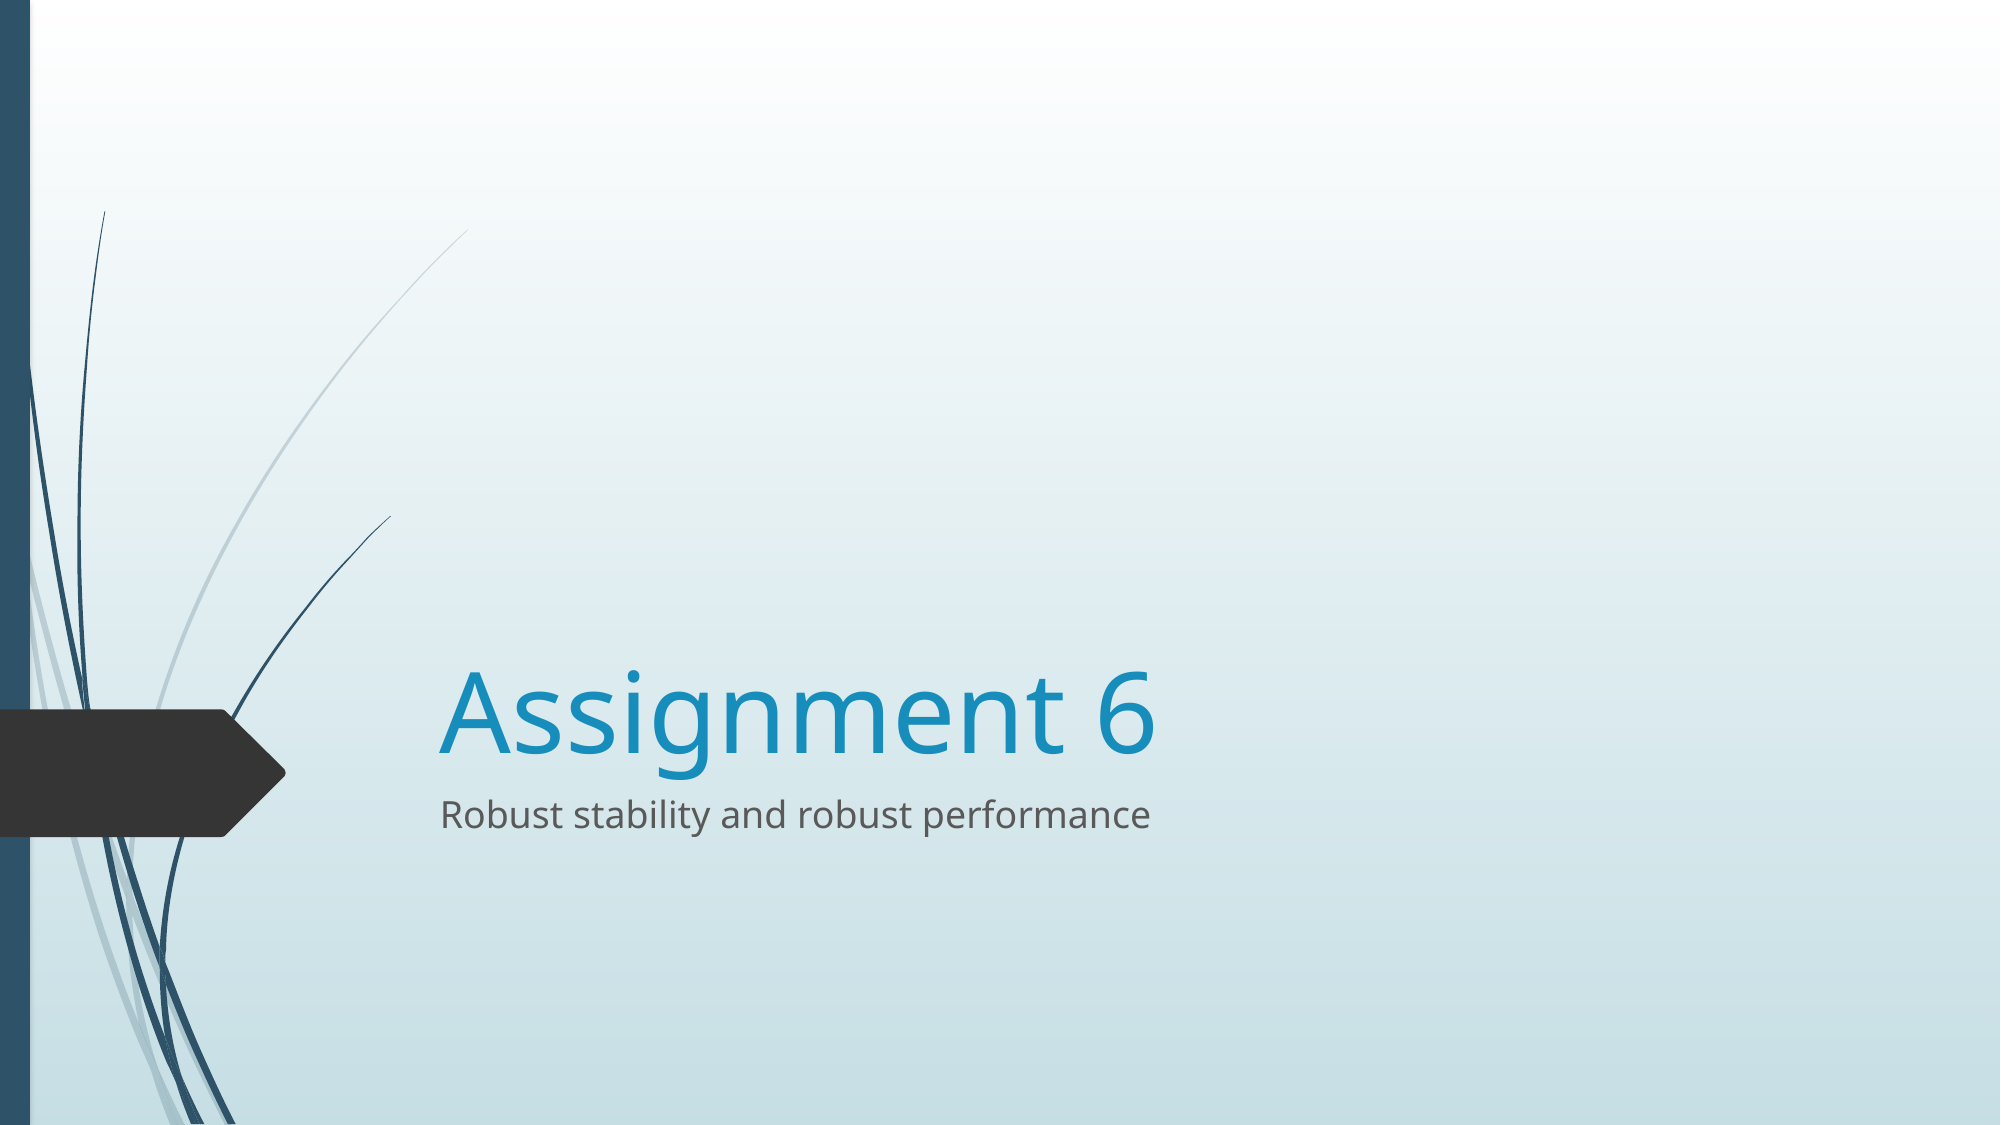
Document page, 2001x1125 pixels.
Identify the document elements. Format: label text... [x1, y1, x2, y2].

subtitle Robust stability and robust performance [424, 783, 1888, 969]
title Assignment 6 [424, 412, 1888, 783]
